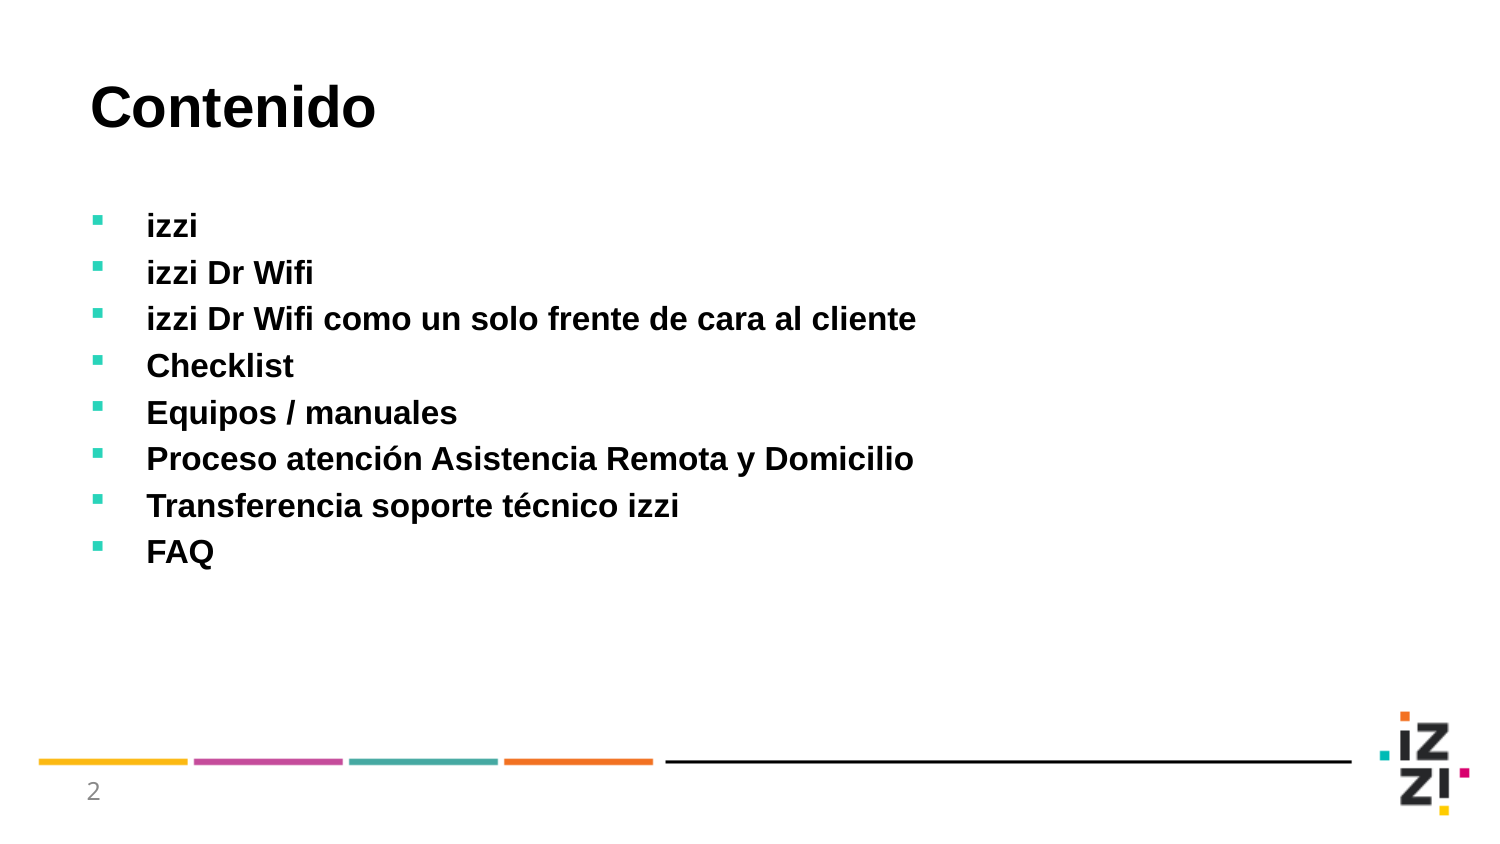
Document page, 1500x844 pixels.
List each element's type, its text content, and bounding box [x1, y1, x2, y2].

title Contenido [75, 33, 1425, 175]
slide_number 2 [71, 770, 386, 816]
list izzi izzi Dr Wifi izzi Dr Wifi como un solo frente de cara al cliente Checklist Equipos / manuales Proceso atención Asistencia Remota y Domicilio Transferencia soporte técnico izzi FAQ [75, 196, 1425, 733]
